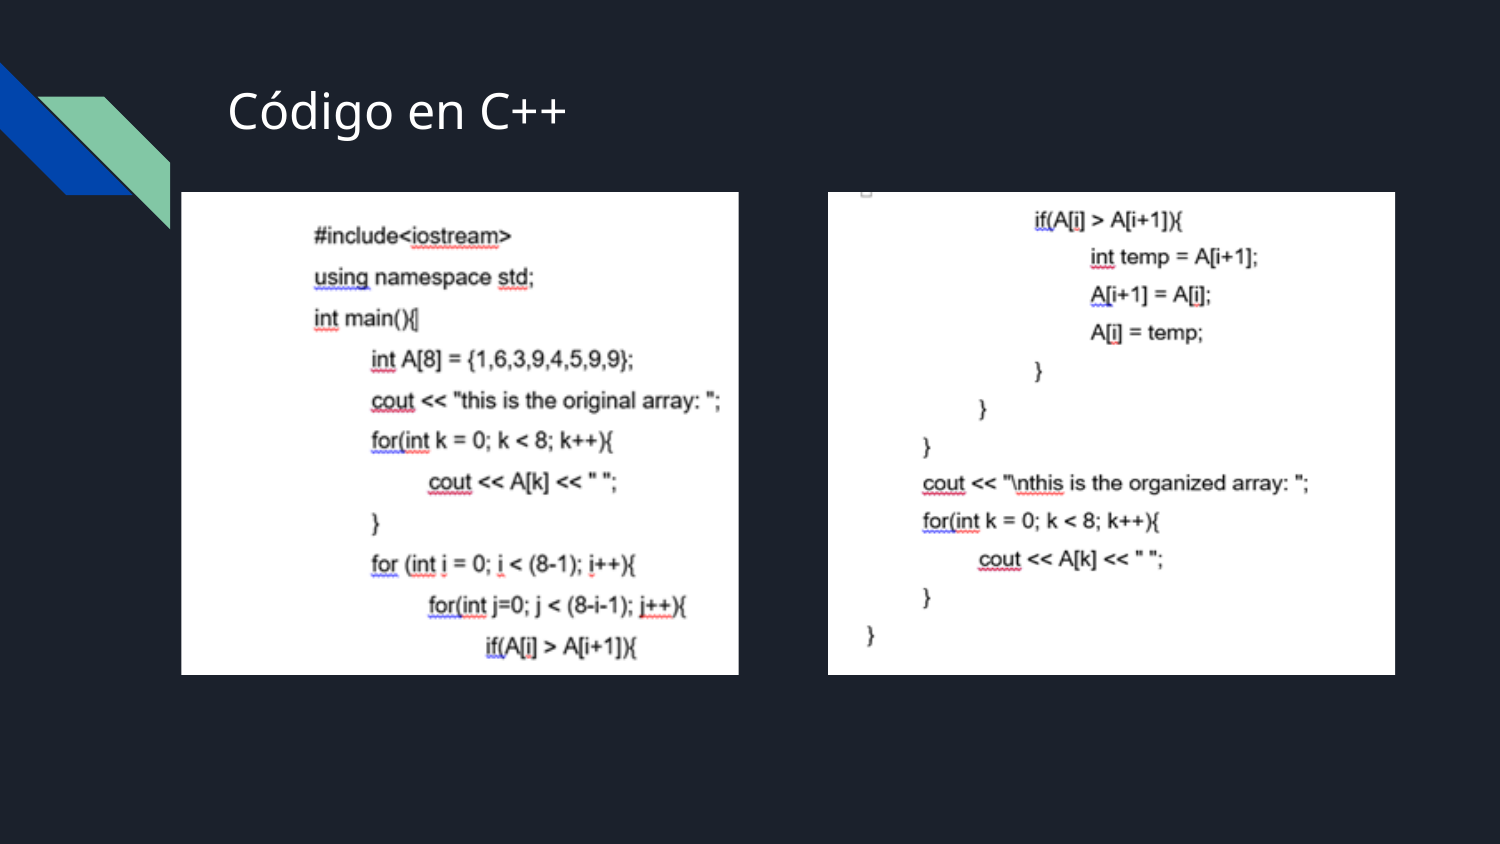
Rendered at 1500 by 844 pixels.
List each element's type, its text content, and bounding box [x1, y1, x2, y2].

title Código en C++ [212, 64, 1368, 215]
picture [181, 192, 739, 675]
picture [827, 192, 1396, 675]
